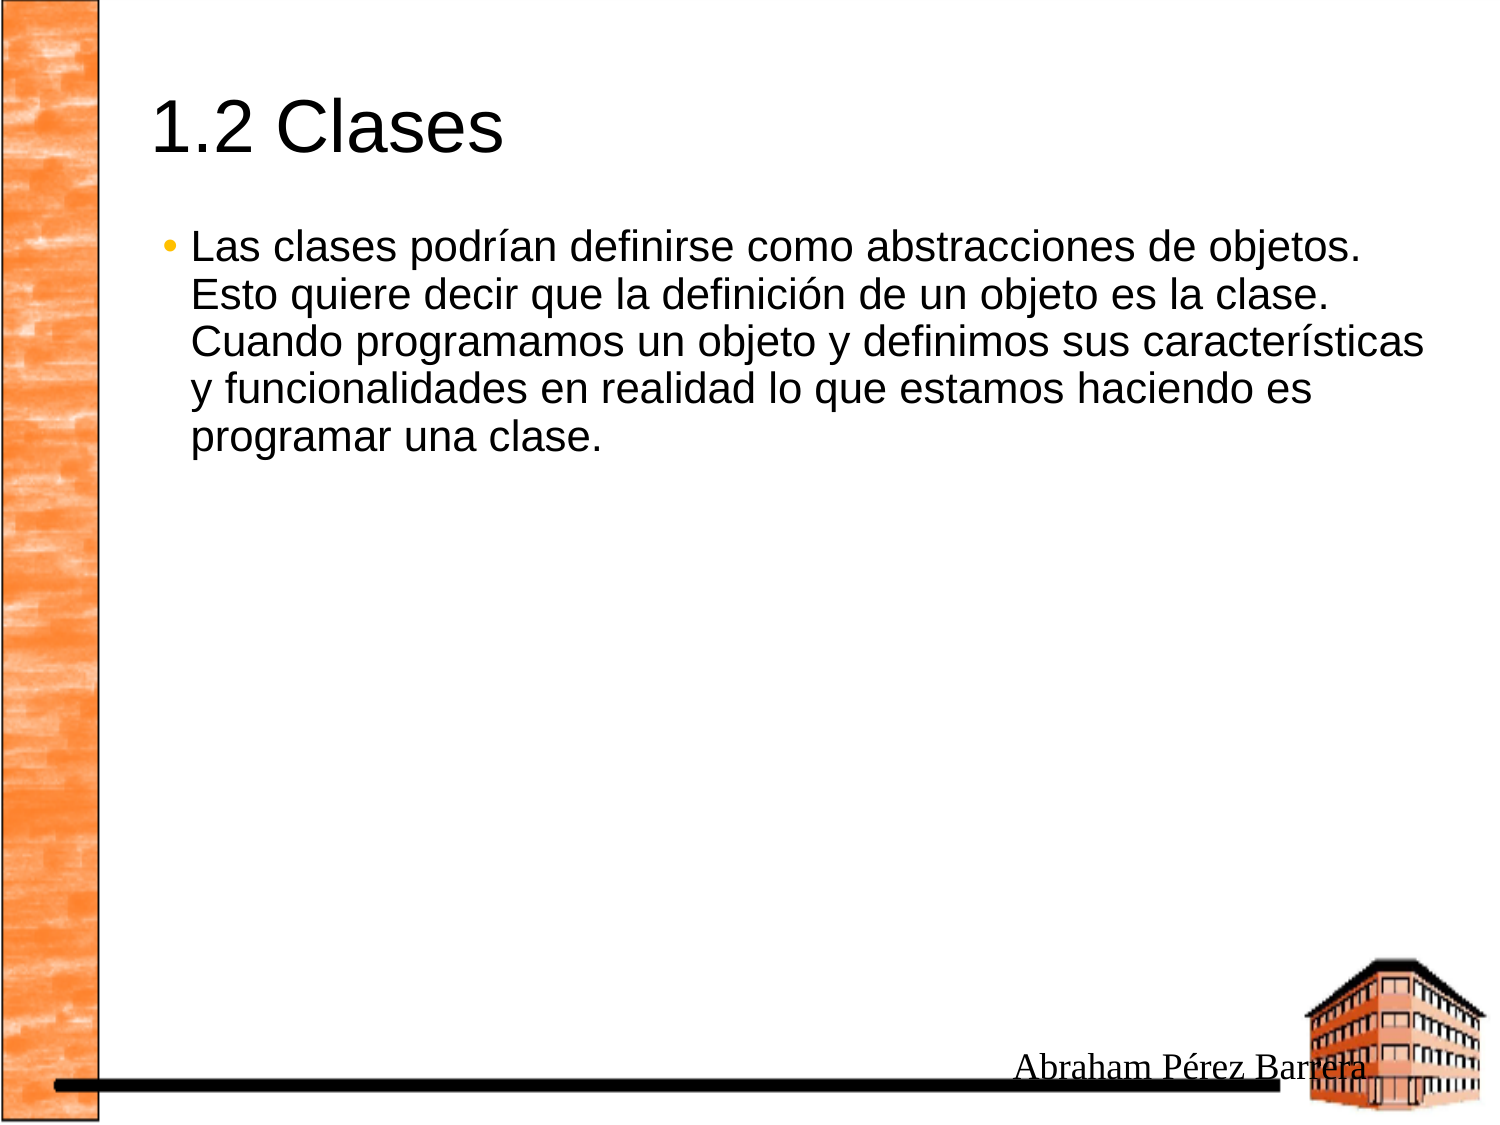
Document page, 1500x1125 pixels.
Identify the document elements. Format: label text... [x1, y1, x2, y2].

picture [0, 0, 1500, 1125]
list Las clases podrían definirse como abstracciones de objetos. Esto quiere decir que la definición de un objeto es la clase. Cuando programamos un objeto y definimos sus características y funcionalidades en realidad lo que estamos haciendo es programar una clase. [147, 216, 1442, 931]
title 1.2 Clases [135, 19, 1430, 237]
